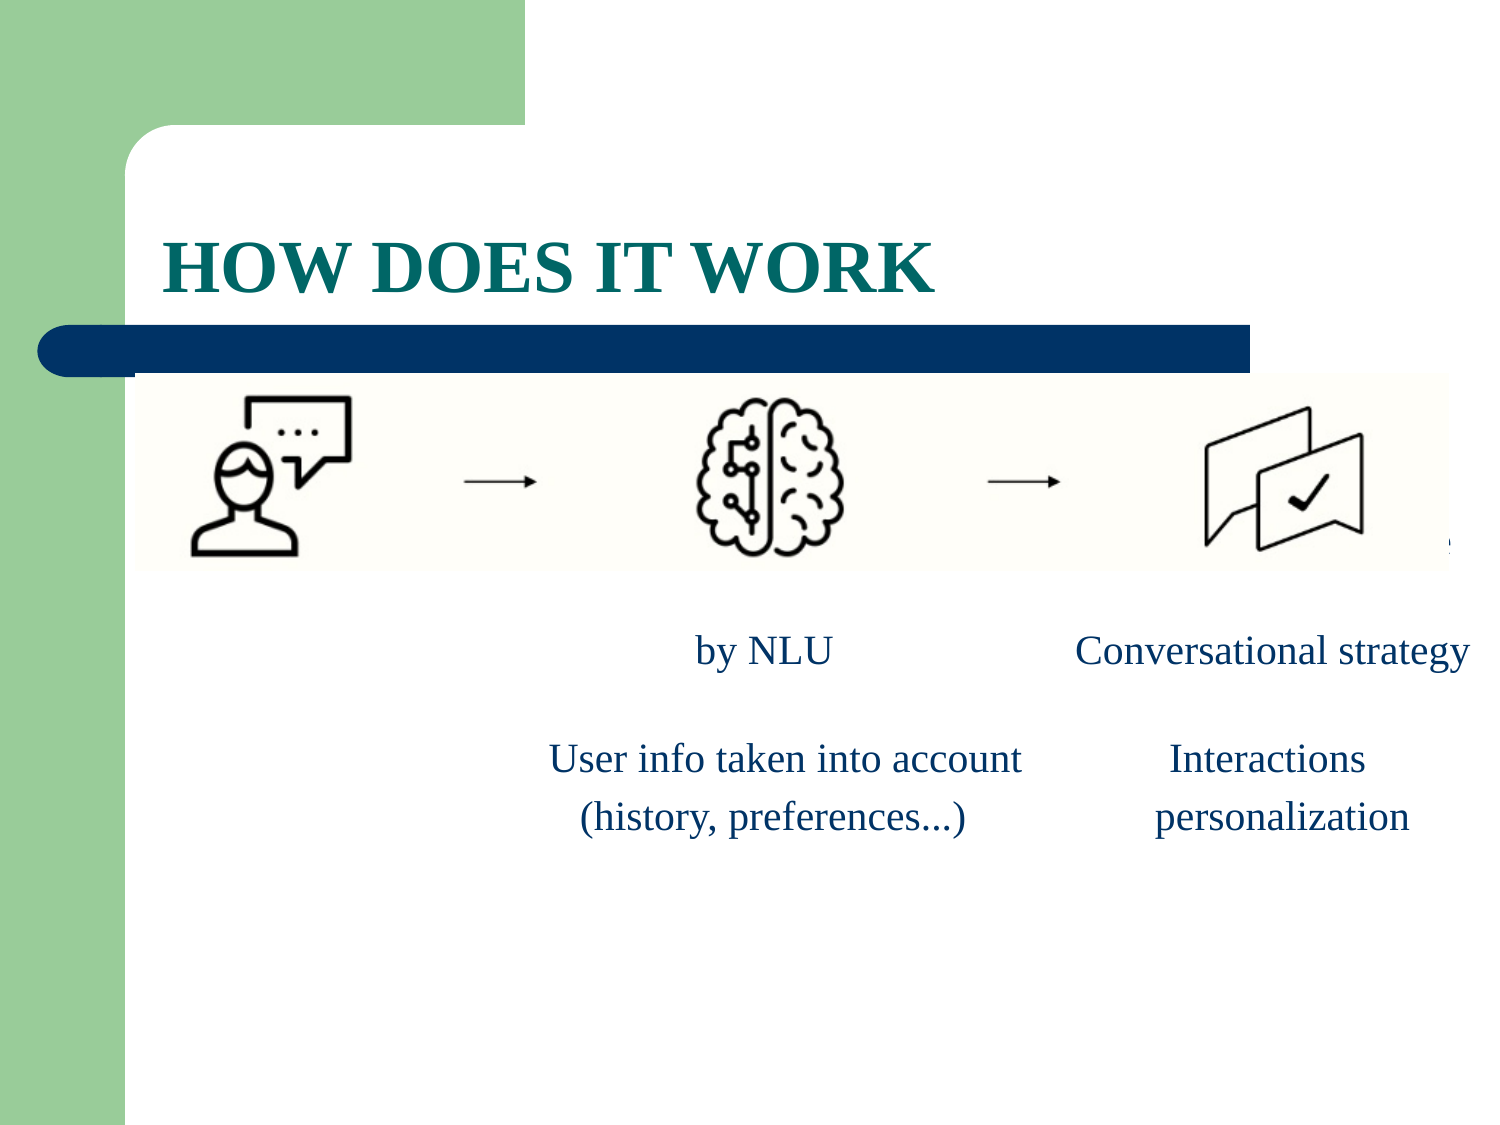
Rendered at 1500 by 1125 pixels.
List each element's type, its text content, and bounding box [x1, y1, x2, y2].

list User makes a request Request analyzed Real time response by NLU Conversational strategy User info taken into account Interactions (history, preferences...) personalization [123, 503, 1500, 906]
title How does it work [147, 219, 1364, 326]
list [135, 373, 1449, 571]
